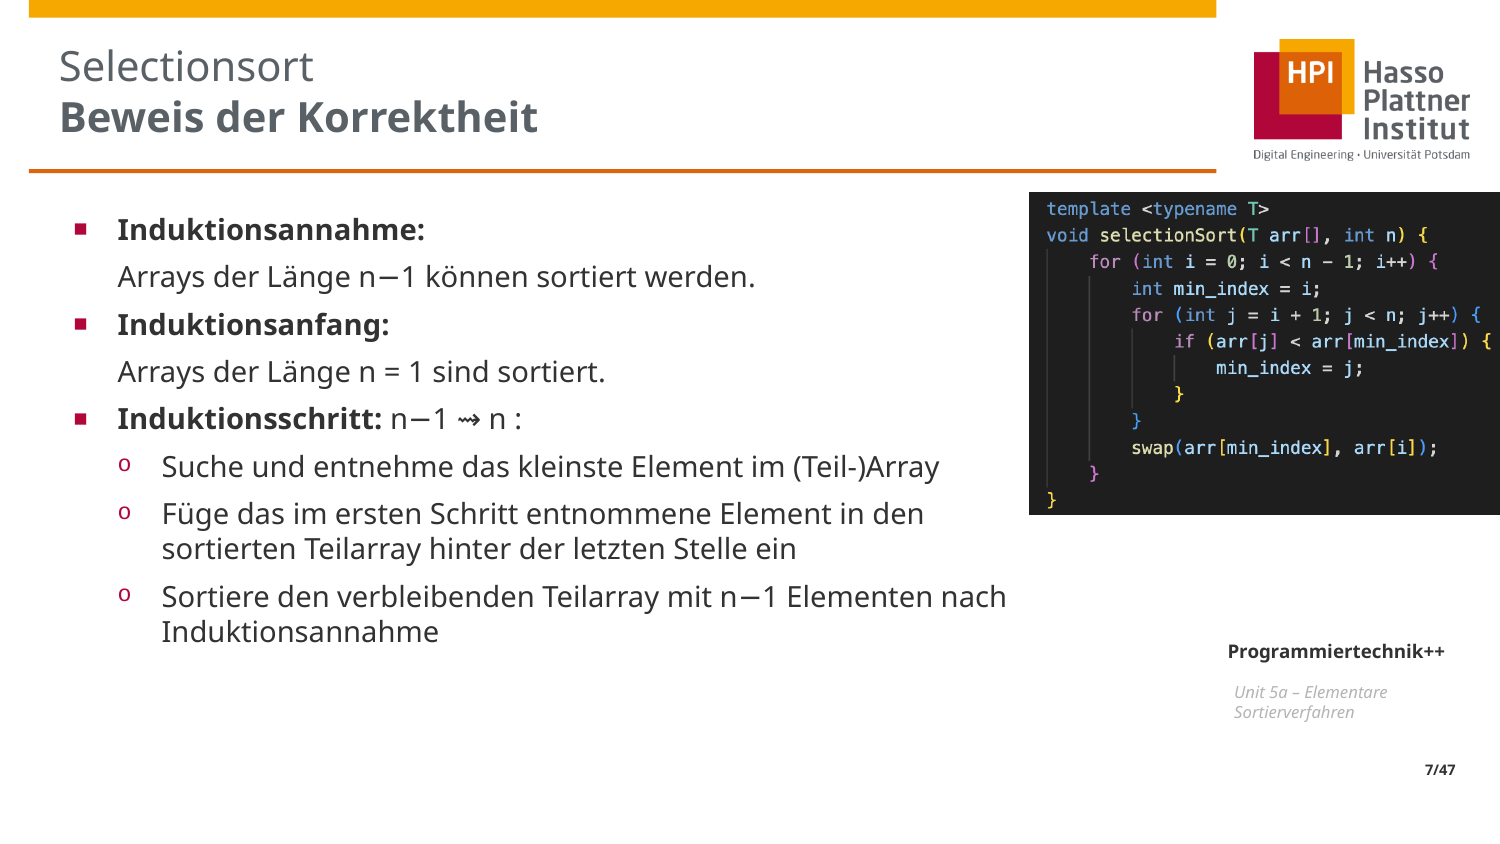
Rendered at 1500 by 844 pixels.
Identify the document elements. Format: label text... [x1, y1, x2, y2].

picture [1028, 192, 1500, 515]
title Selectionsort Beweis der Korrektheit [58, 17, 1187, 170]
picture [1254, 39, 1470, 161]
list Induktionsannahme: Arrays der Länge n−1 können sortiert werden. Induktionsanfang: Arrays der Länge n = 1 sind sortiert. Induktionsschritt: n−1 ⇝ n : Suche und entnehme das kleinste Element im (Teil-)Array Füge das im ersten Schritt entnommene Element in den sortierten Teilarray hinter der letzten Stelle ein Sortiere den verbleibenden Teilarray mit n−1 Elementen nach Induktionsannahme [58, 203, 1058, 788]
